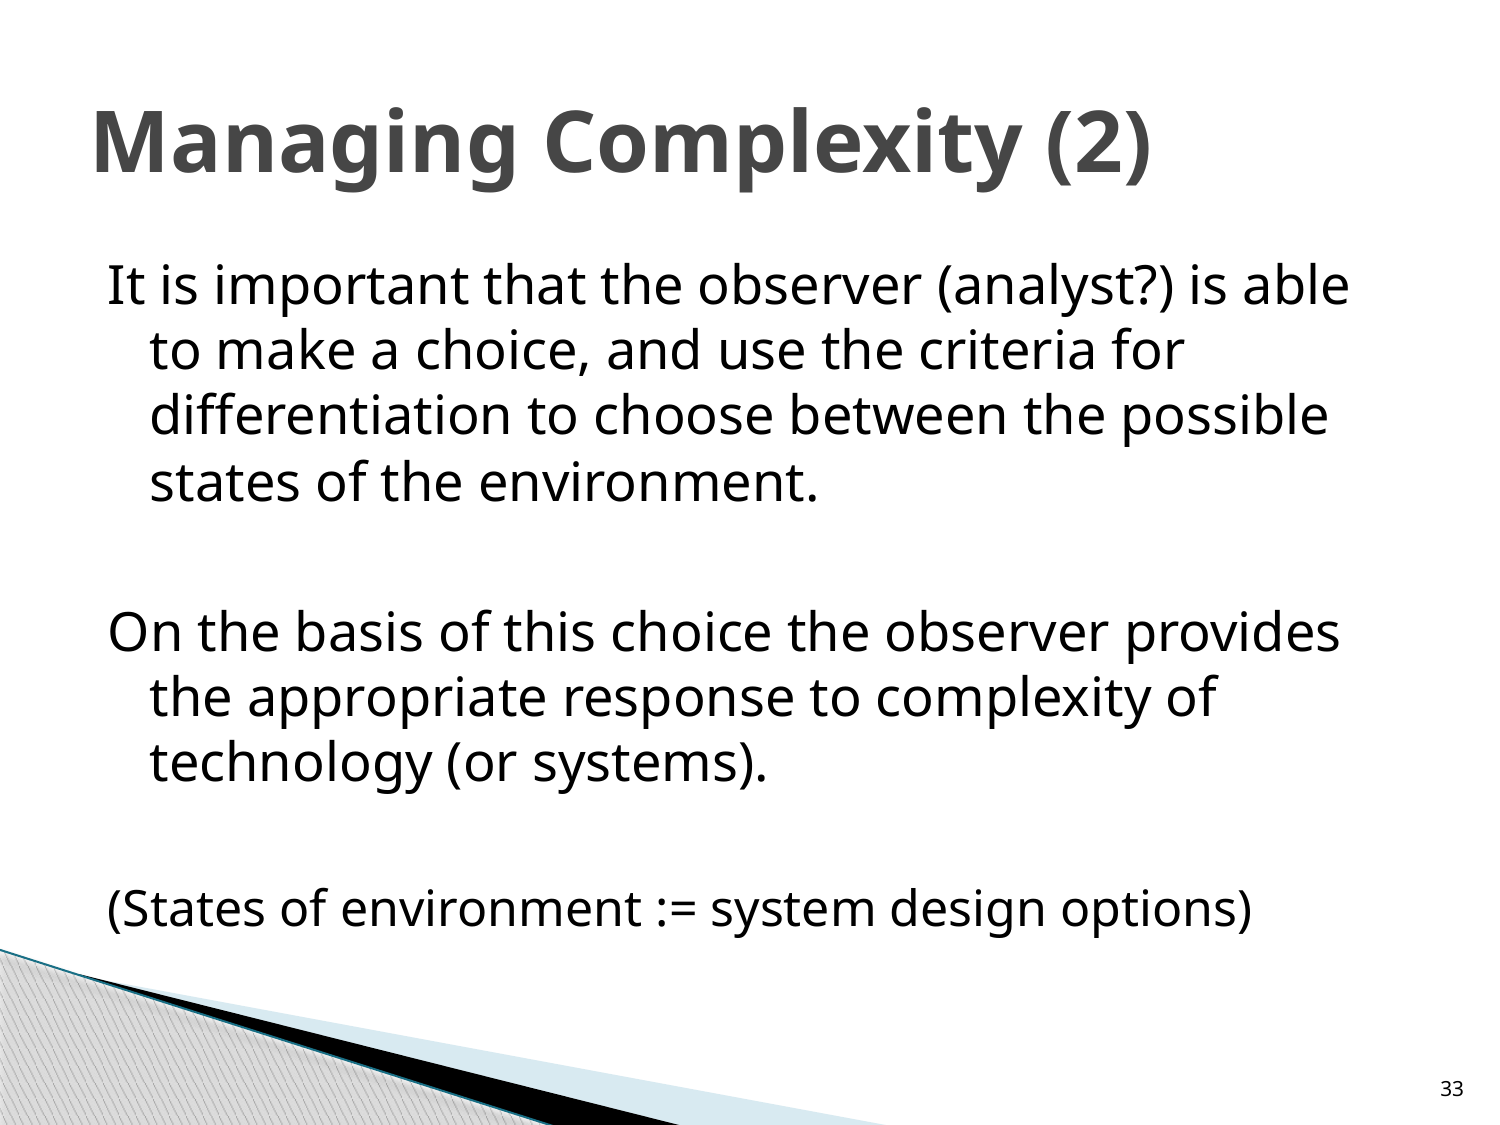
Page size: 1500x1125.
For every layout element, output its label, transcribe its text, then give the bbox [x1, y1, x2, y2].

slide_number 33 [1418, 1051, 1479, 1112]
list It is important that the observer (analyst?) is able to make a choice, and use the criteria for differentiation to choose between the possible states of the environment. On the basis of this choice the observer provides the appropriate response to complexity of technology (or systems). (States of environment := system design options) [74, 242, 1426, 986]
title Managing Complexity (2) [75, 45, 1425, 233]
